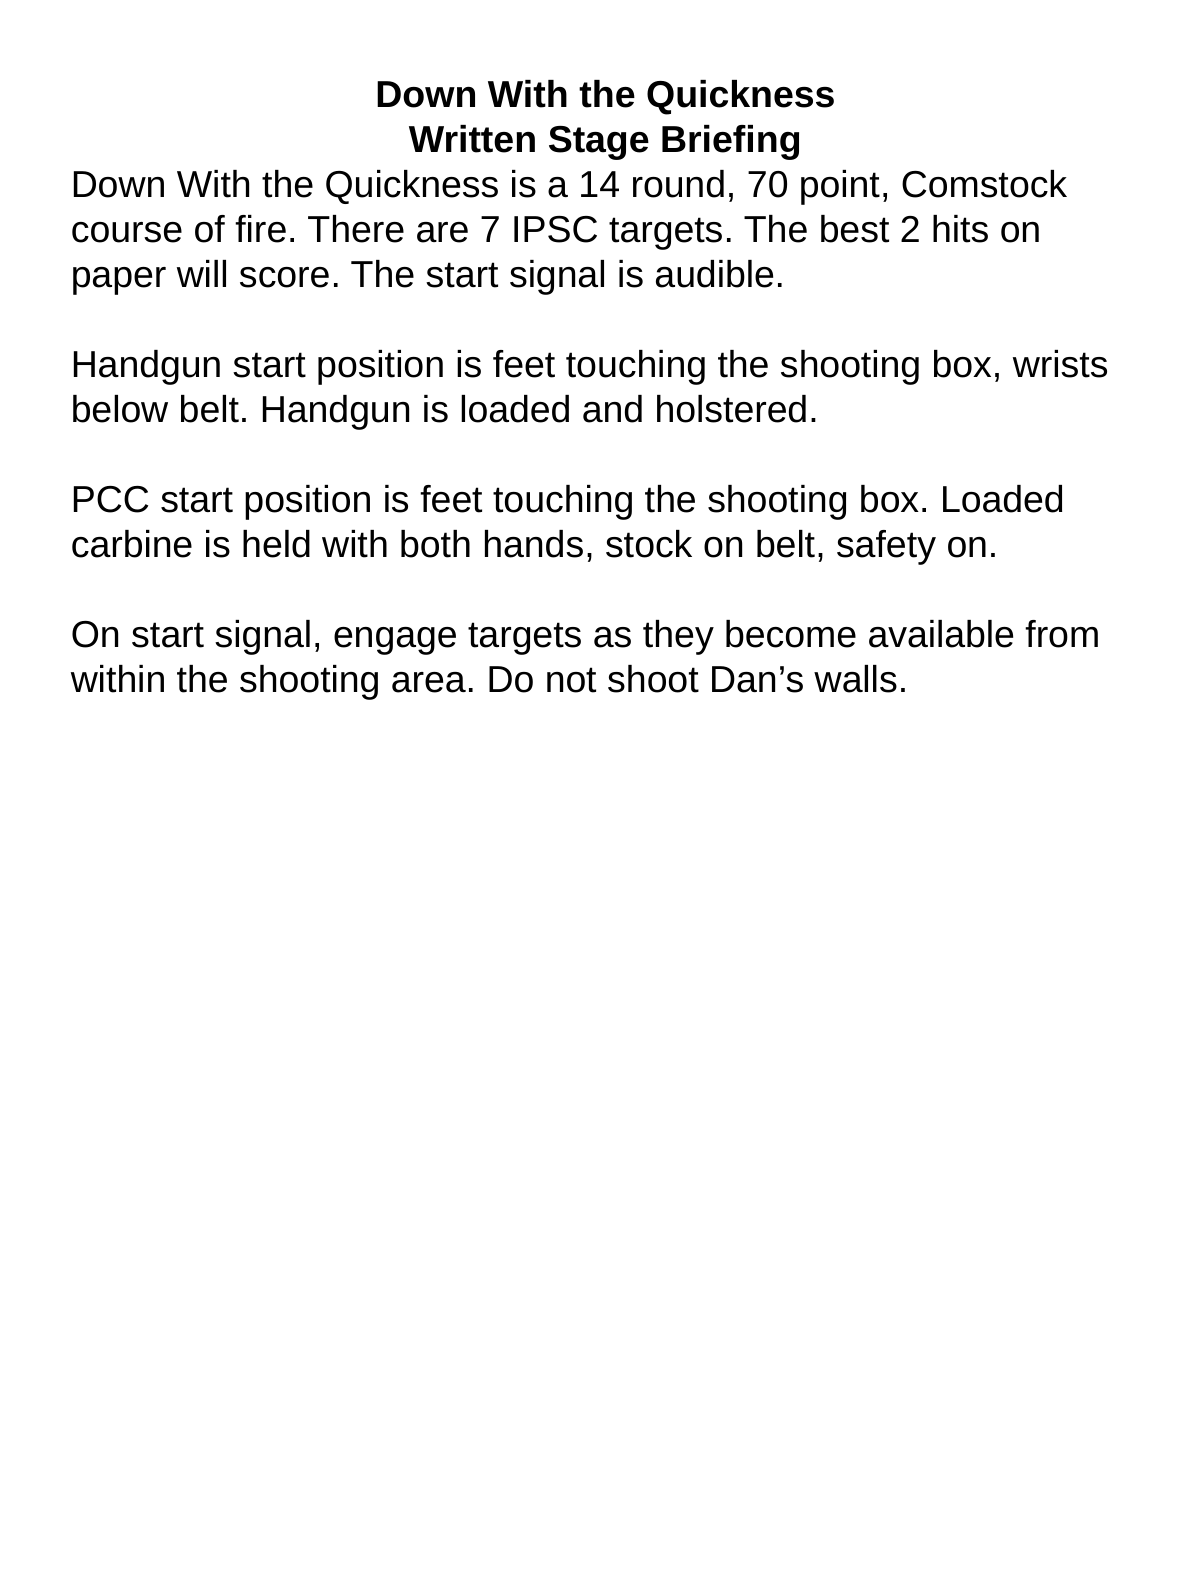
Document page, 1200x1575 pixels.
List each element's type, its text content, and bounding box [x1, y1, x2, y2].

text_box Down With the Quickness Written Stage Briefing Down With the Quickness is a 14 round, 70 point, Comstock course of fire. There are 7 IPSC targets. The best 2 hits on paper will score. The start signal is audible. Handgun start position is feet touching the shooting box, wrists below belt. Handgun is loaded and holstered. PCC start position is feet touching the shooting box. Loaded carbine is held with both hands, stock on belt, safety on. On start signal, engage targets as they become available from within the shooting area. Do not shoot Dan’s walls. [56, 63, 1156, 708]
